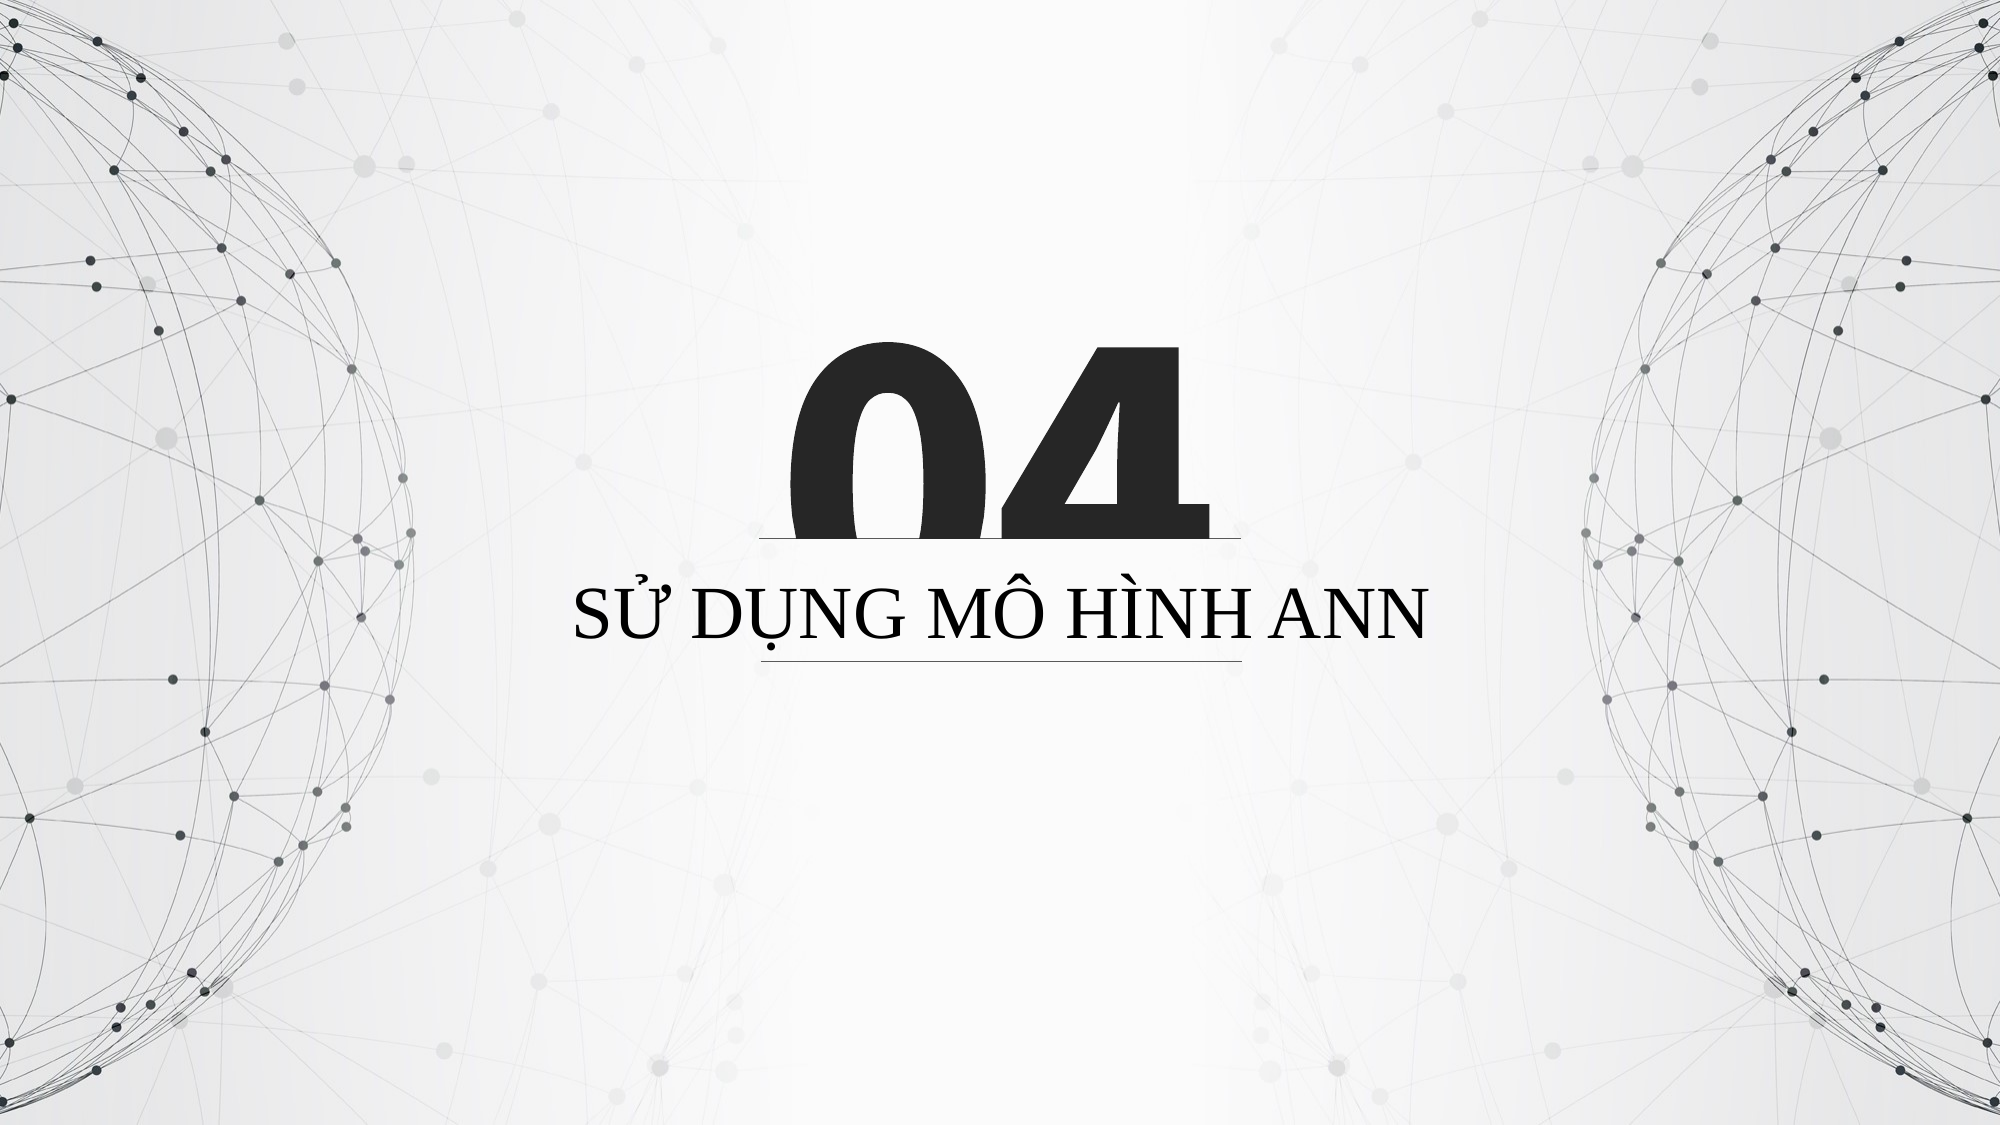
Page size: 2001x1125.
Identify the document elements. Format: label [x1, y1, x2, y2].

picture [0, 0, 2000, 1125]
text_box [790, 342, 1210, 539]
text_box [553, 538, 1451, 662]
